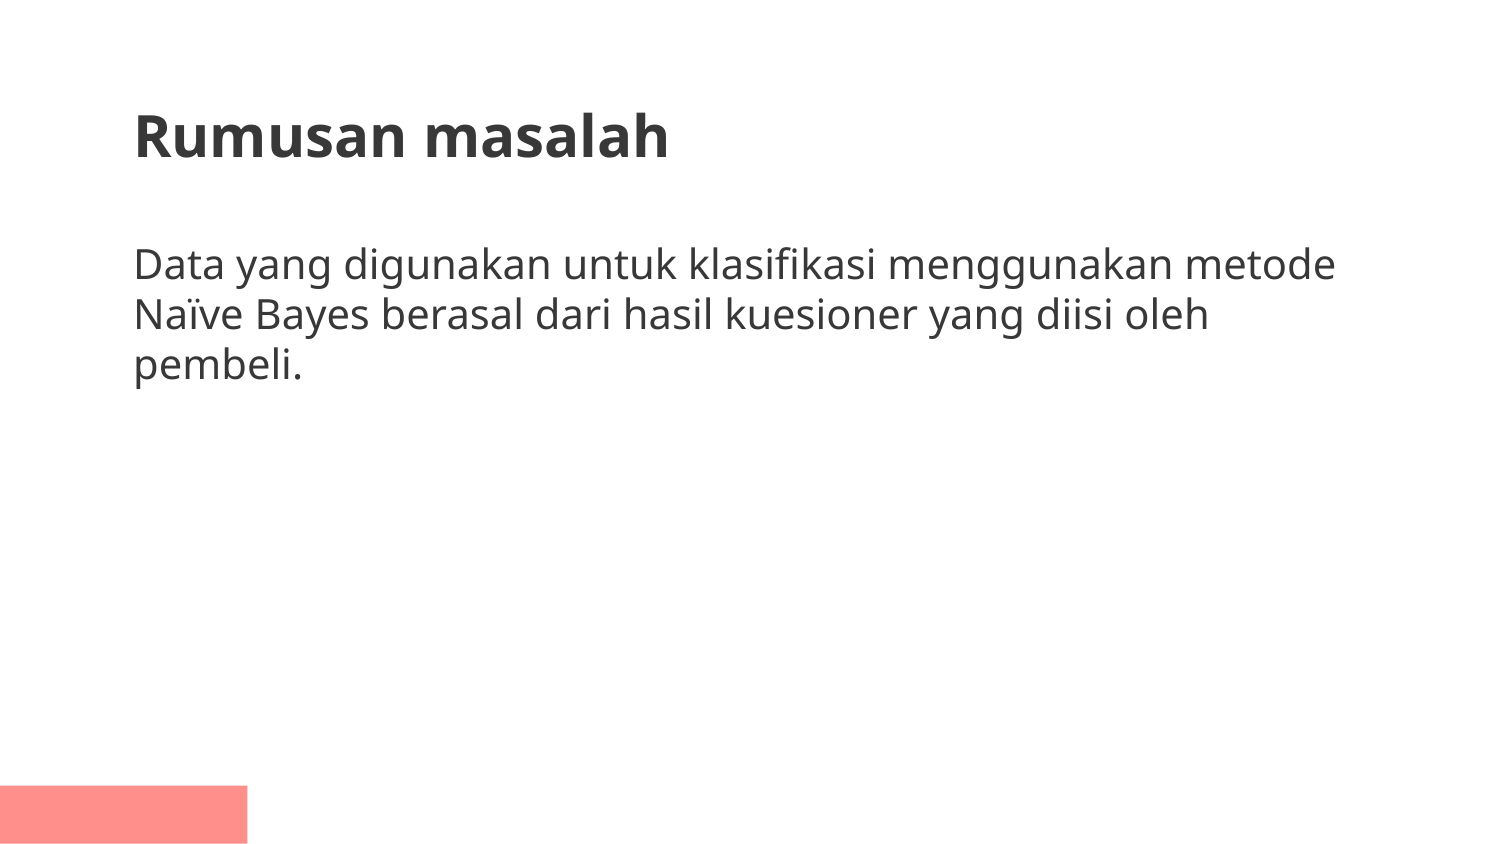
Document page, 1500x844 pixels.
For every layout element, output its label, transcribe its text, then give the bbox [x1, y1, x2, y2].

title Rumusan masalah [118, 88, 1382, 172]
list Data yang digunakan untuk klasifikasi menggunakan metode Naïve Bayes berasal dari hasil kuesioner yang diisi oleh pembeli. [118, 172, 1382, 756]
